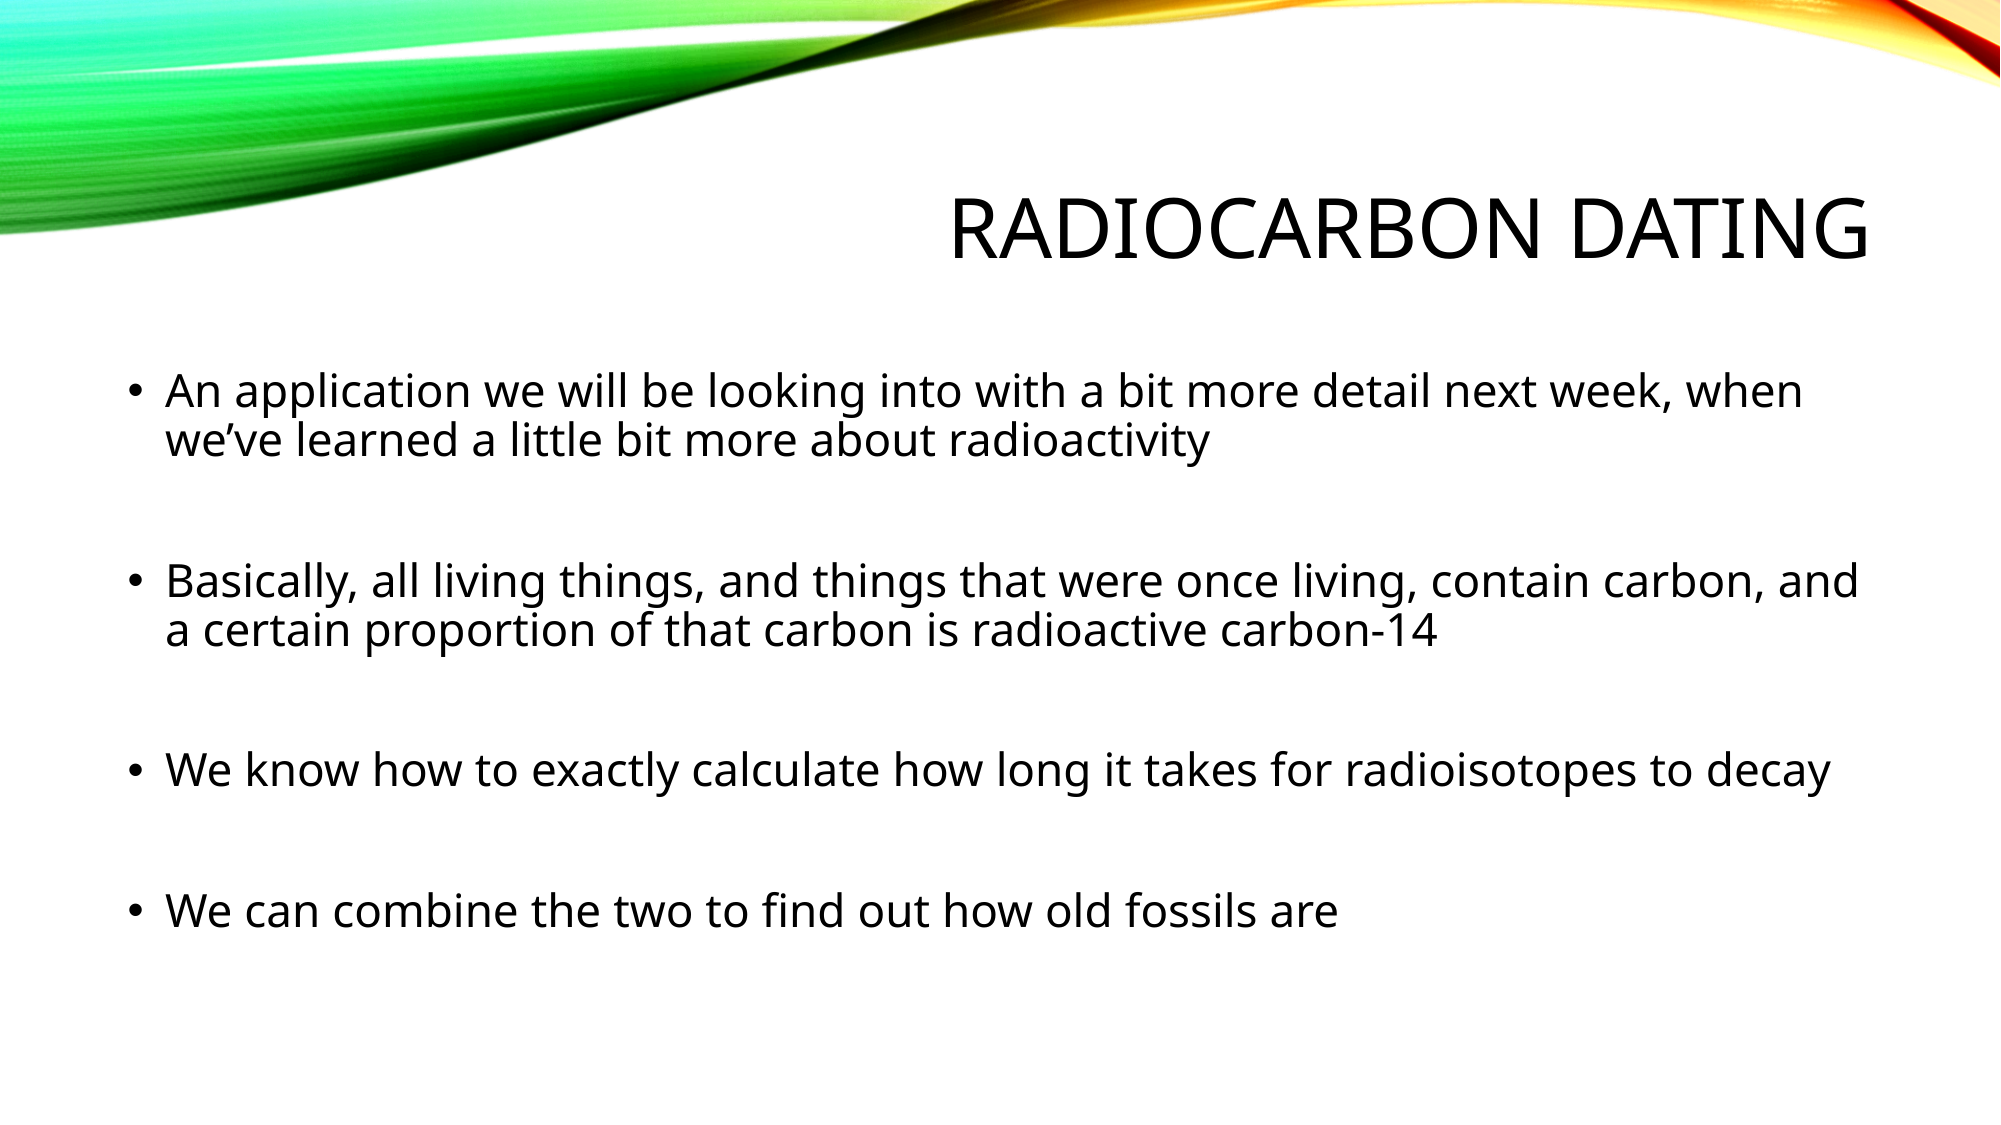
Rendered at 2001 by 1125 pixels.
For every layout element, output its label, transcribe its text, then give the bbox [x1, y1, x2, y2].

list An application we will be looking into with a bit more detail next week, when we’ve learned a little bit more about radioactivity Basically, all living things, and things that were once living, contain carbon, and a certain proportion of that carbon is radioactive carbon-14 We know how to exactly calculate how long it takes for radioisotopes to decay We can combine the two to find out how old fossils are [112, 360, 1888, 1021]
picture [0, 0, 2000, 237]
title Radiocarbon dating [474, 125, 1888, 338]
